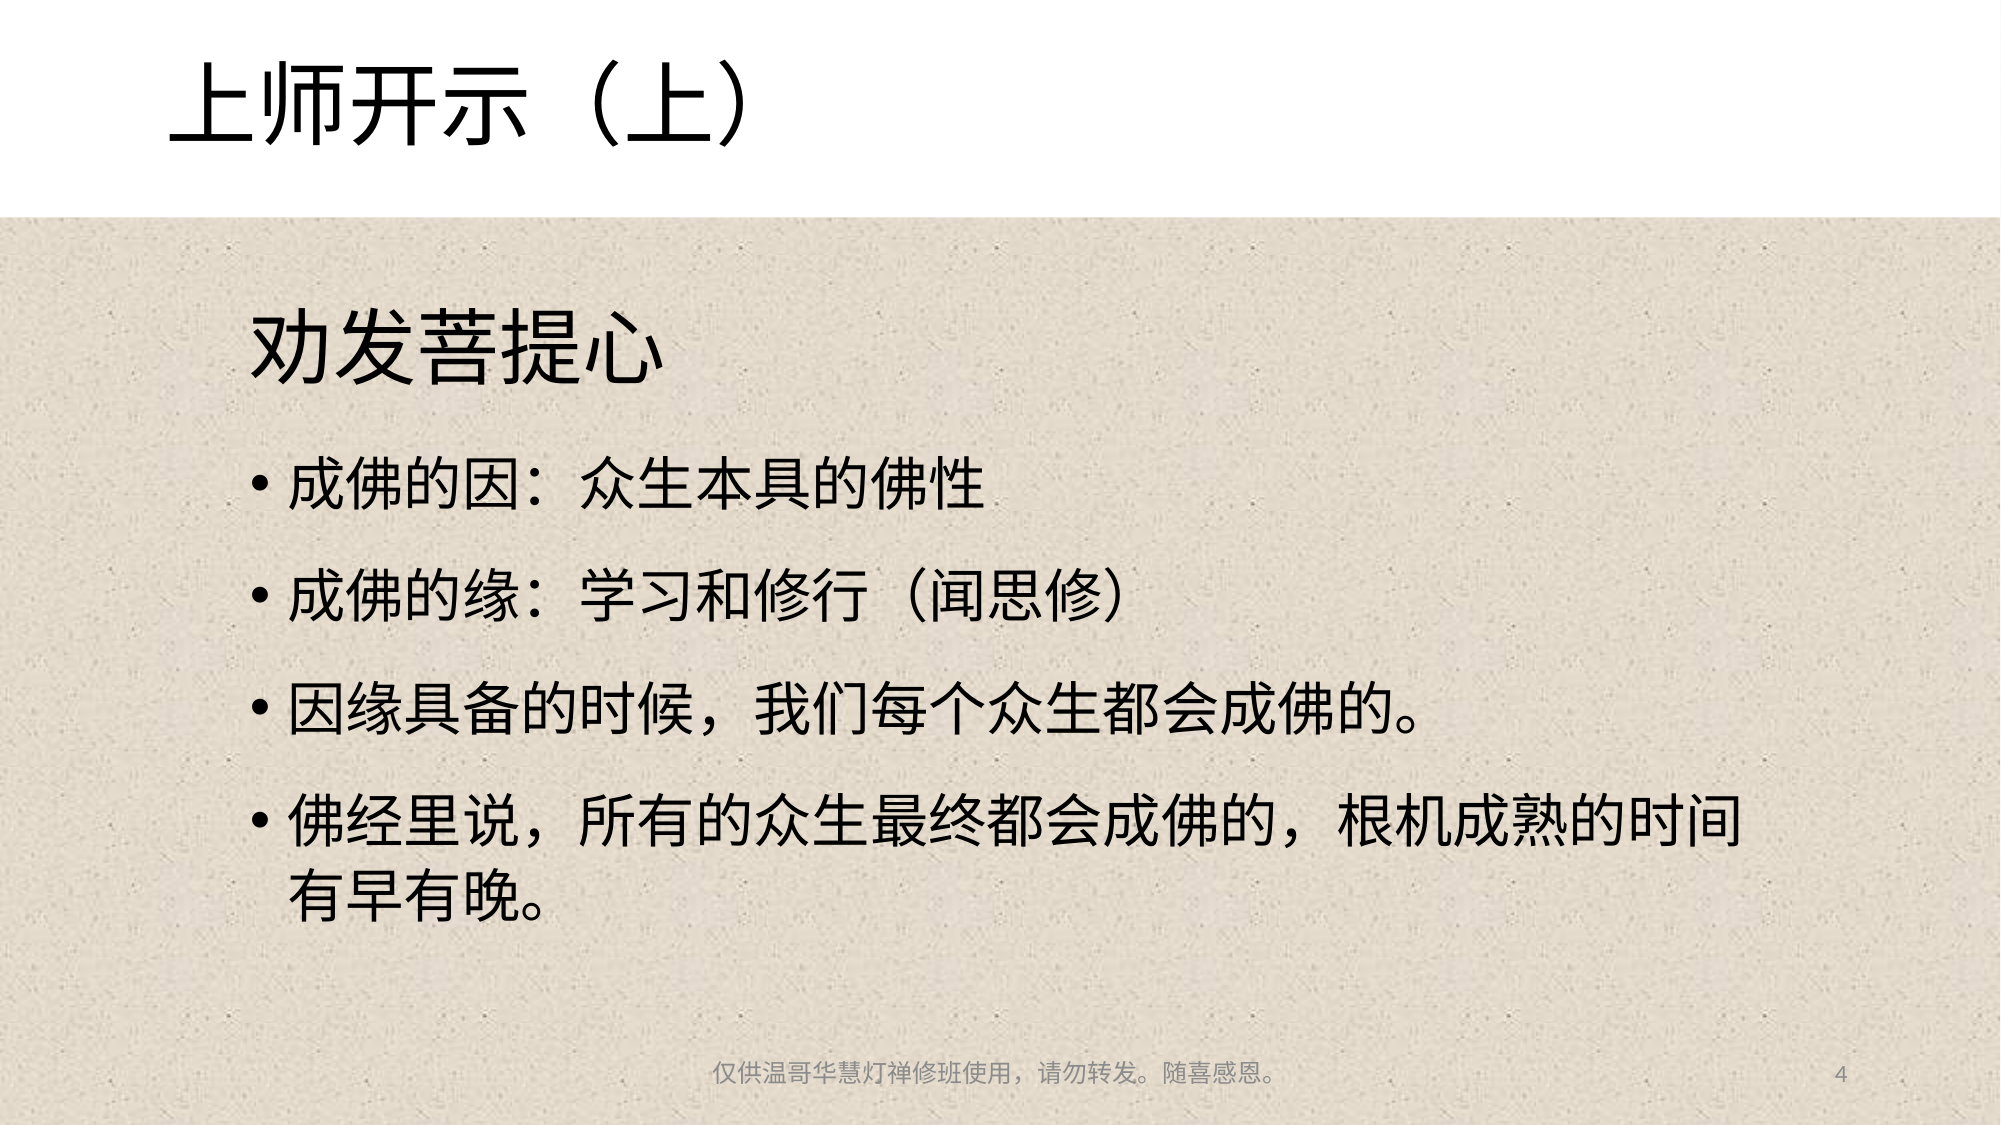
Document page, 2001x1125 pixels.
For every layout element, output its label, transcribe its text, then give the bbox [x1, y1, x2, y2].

picture [0, 0, 2001, 1125]
list 劝发菩提心 成佛的因：众生本具的佛性 成佛的缘：学习和修行（闻思修） 因缘具备的时候，我们每个众生都会成佛的。 佛经里说，所有的众生最终都会成佛的，根机成熟的时间有早有晚。 [234, 299, 1812, 1014]
slide_number 4 [1412, 1042, 1863, 1103]
footer 仅供温哥华慧灯禅修班使用，请勿转发。随喜感恩。 [662, 1042, 1338, 1103]
title 上师开示（上） [0, 0, 2000, 218]
